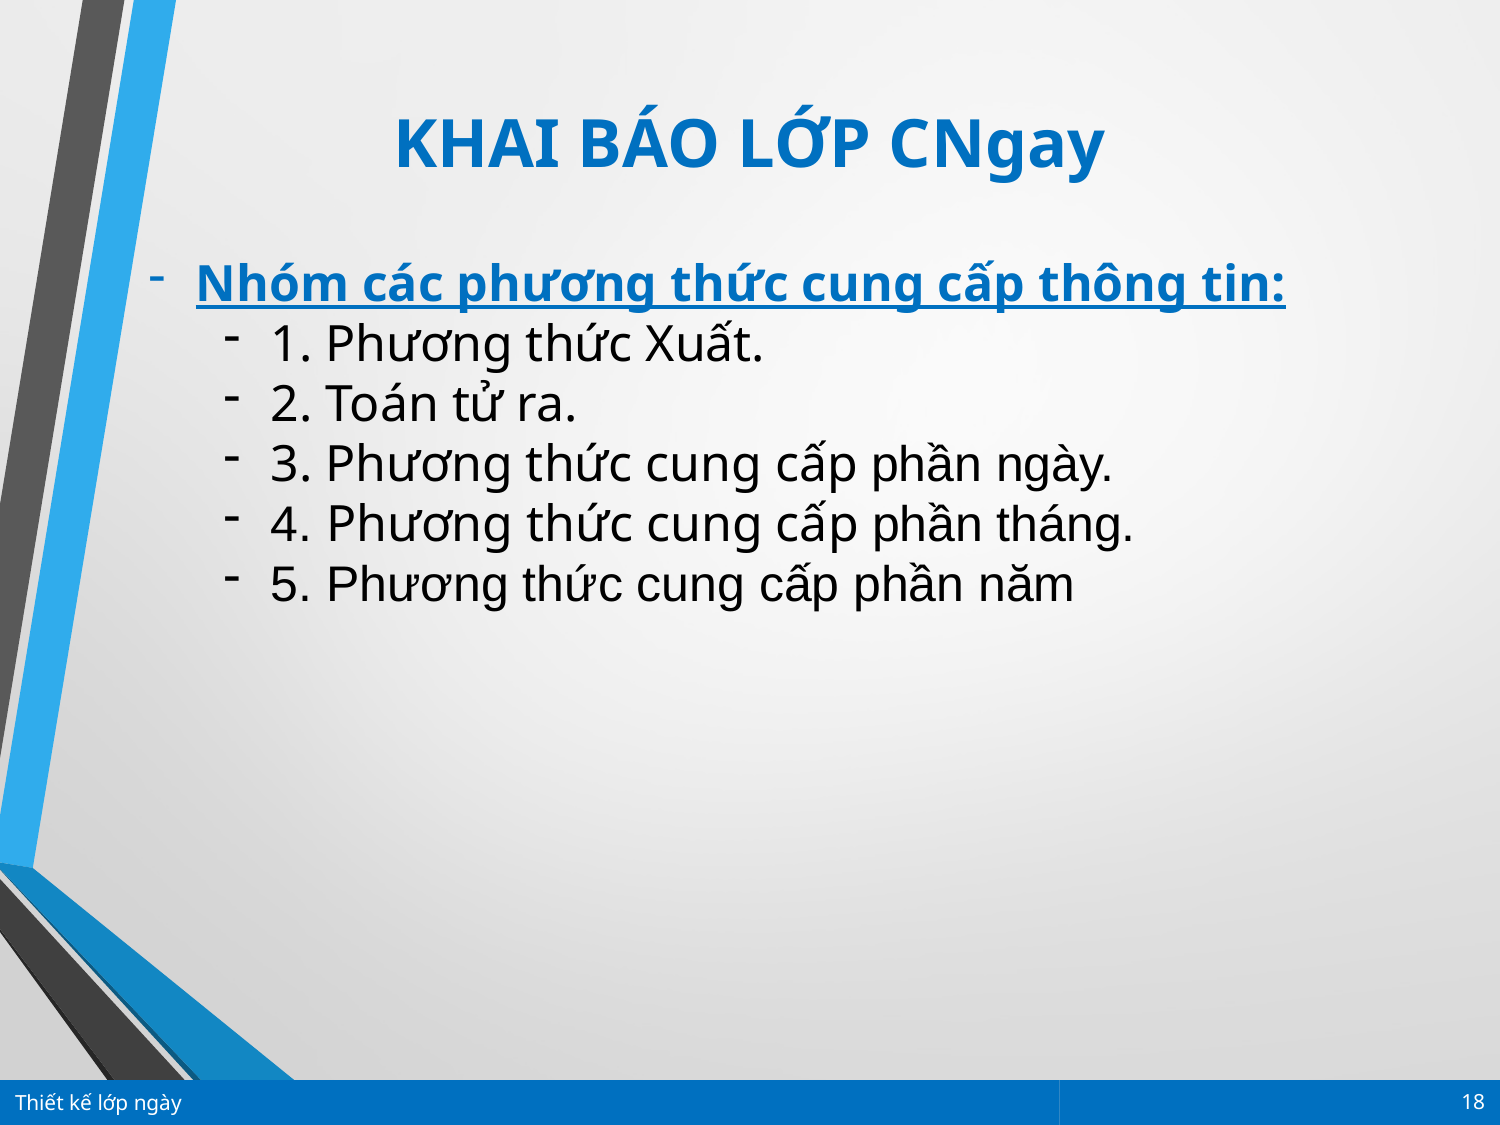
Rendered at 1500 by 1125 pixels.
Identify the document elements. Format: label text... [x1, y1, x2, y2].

slide_number 18 [1059, 1080, 1500, 1125]
footer Thiết kế lớp ngày [0, 1080, 1059, 1125]
text_box KHAI BÁO LỚP CNgay [374, 93, 1125, 189]
text_box Nhóm các phương thức cung cấp thông tin: 1. Phương thức Xuất. 2. Toán tử ra. 3. Phương thức cung cấp phần ngày. 4. Phương thức cung cấp phần tháng. 5. Phương thức cung cấp phần năm [133, 244, 1366, 679]
